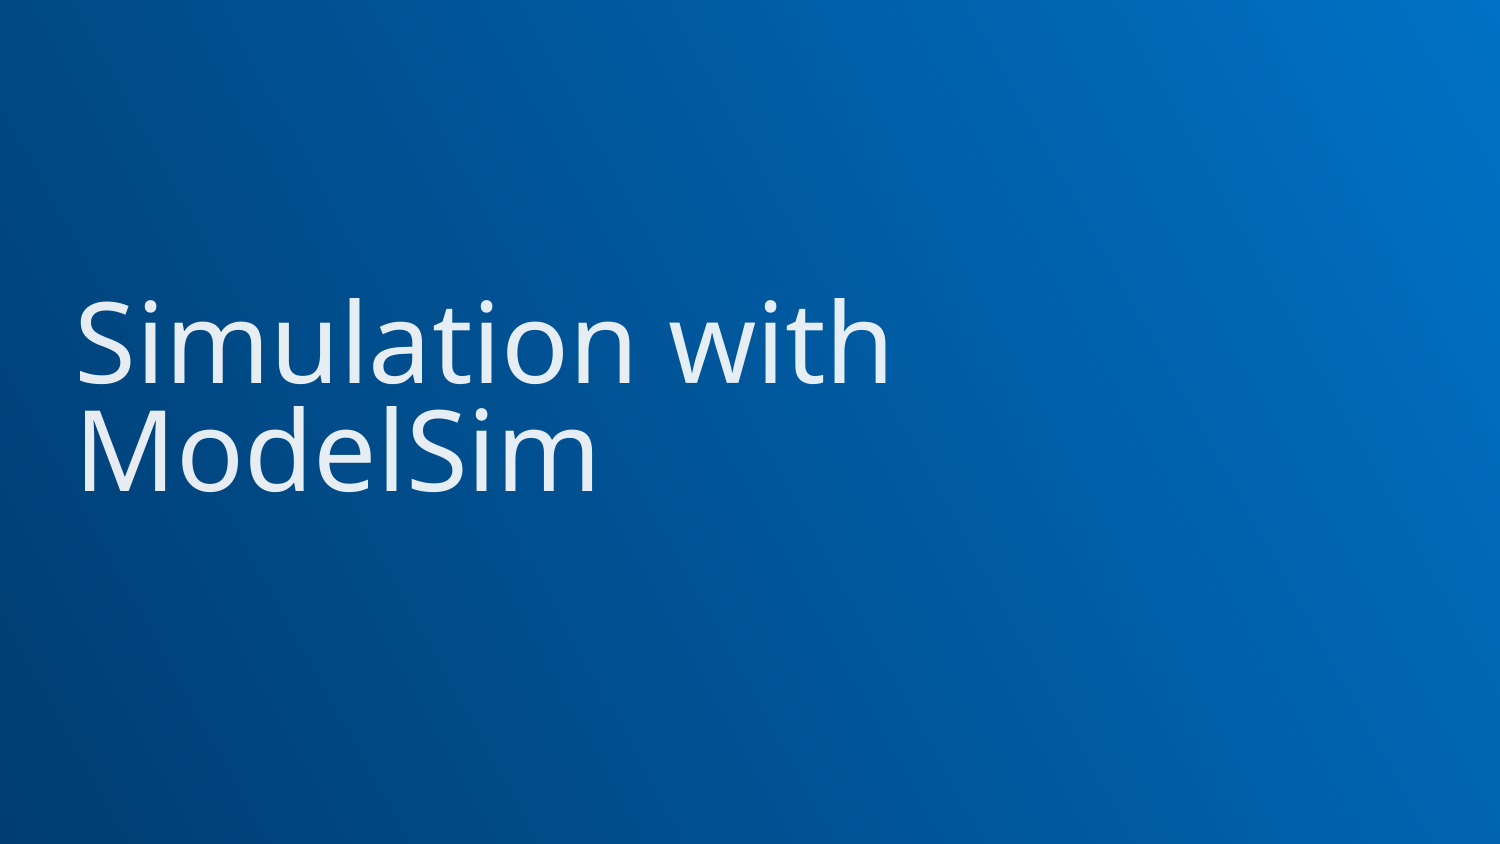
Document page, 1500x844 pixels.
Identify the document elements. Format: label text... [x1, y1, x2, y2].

title Simulation with ModelSim [74, 345, 1350, 514]
